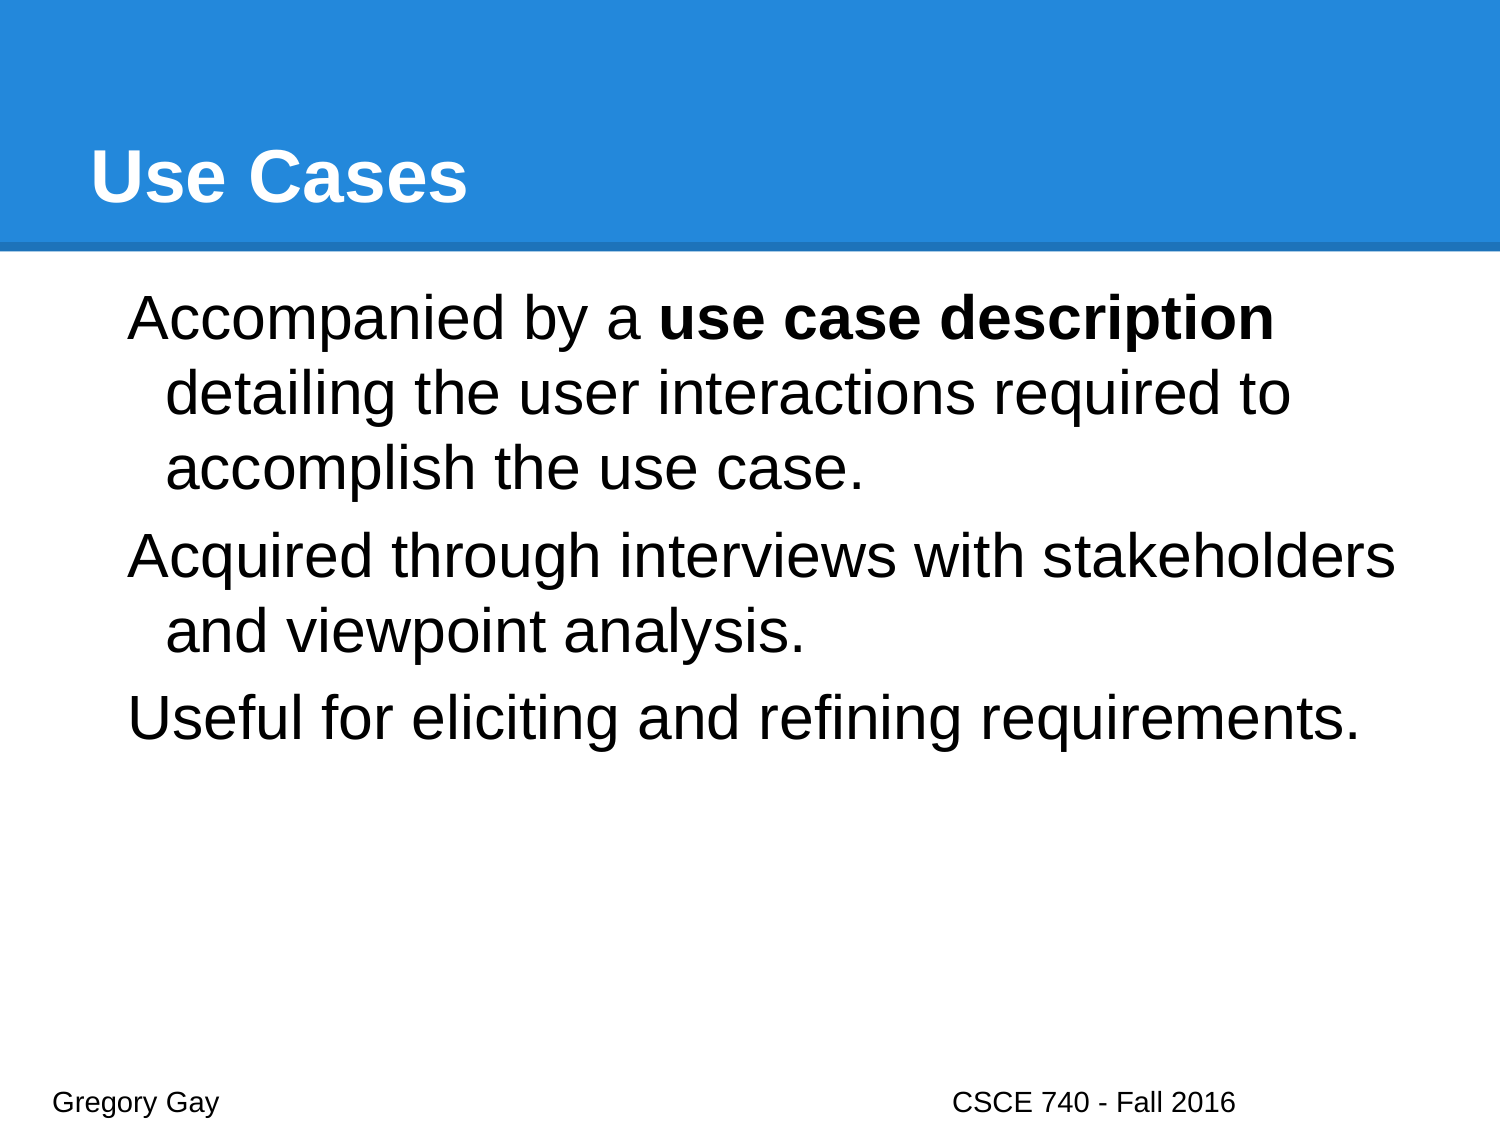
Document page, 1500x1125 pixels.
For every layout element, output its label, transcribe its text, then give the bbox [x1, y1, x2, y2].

title Use Cases [75, 45, 1425, 233]
list Accompanied by a use case description detailing the user interactions required to accomplish the use case. Acquired through interviews with stakeholders and viewpoint analysis. Useful for eliciting and refining requirements. [75, 262, 1425, 1068]
text_box Gregory Gay CSCE 740 - Fall 2016 16 [37, 1068, 1463, 1114]
